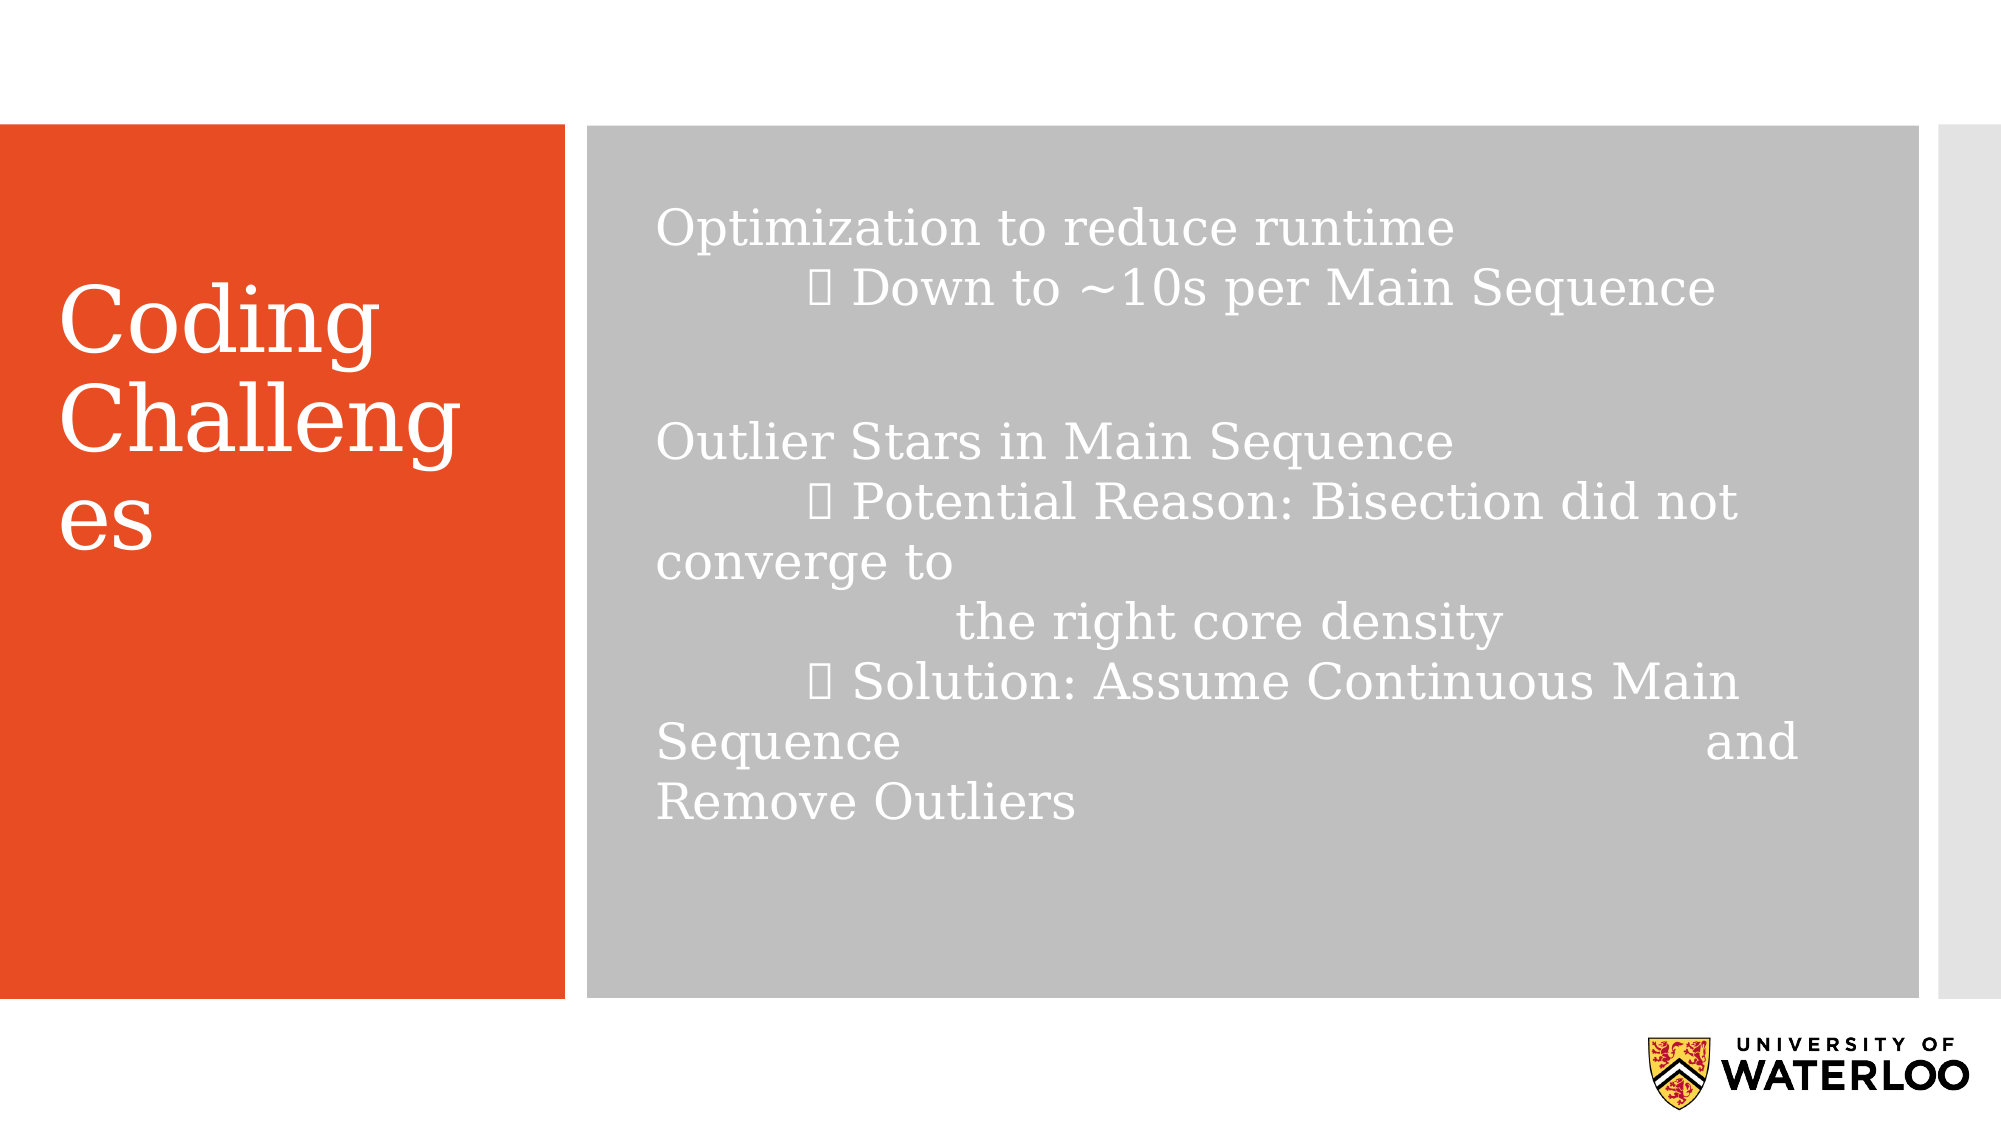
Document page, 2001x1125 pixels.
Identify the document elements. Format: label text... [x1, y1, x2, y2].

text_box Optimization to reduce runtime  Down to ~10s per Main Sequence Outlier Stars in Main Sequence  Potential Reason: Bisection did not converge to the right core density  Solution: Assume Continuous Main Sequence and Remove Outliers [640, 187, 1850, 883]
title Coding Challenges [41, 187, 507, 578]
picture [1584, 985, 2000, 1125]
